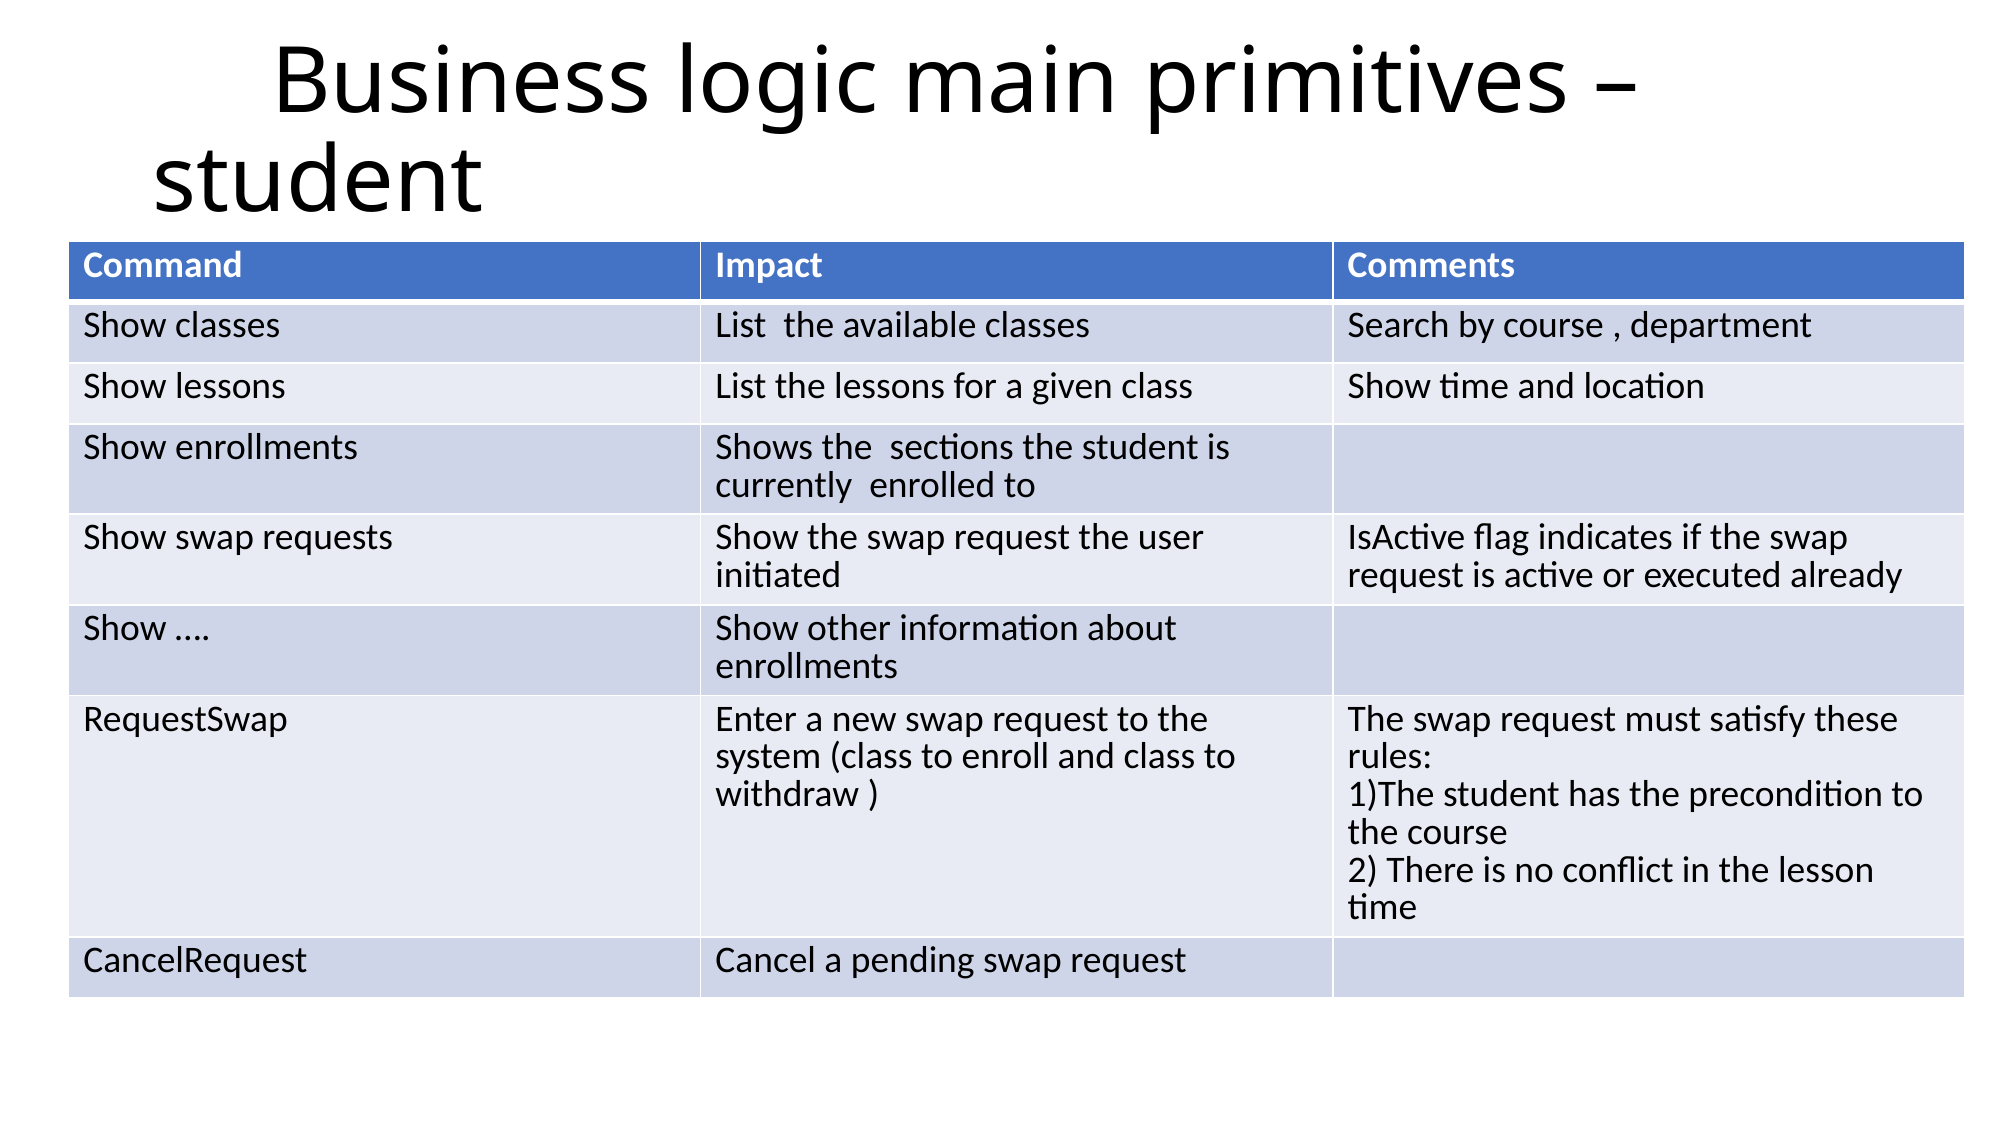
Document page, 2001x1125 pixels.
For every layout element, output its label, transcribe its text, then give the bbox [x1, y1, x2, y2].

table_cell Shows the sections the student is currently enrolled to [701, 425, 1332, 513]
table_header Impact [701, 242, 1332, 299]
table_cell Show the swap request the user initiated [701, 515, 1332, 604]
table_cell IsActive flag indicates if the swap request is active or executed already [1334, 515, 1964, 604]
table_cell RequestSwap [69, 696, 700, 936]
table_cell Show time and location [1334, 364, 1964, 423]
table_header Command [69, 242, 700, 299]
table_cell [1334, 606, 1964, 695]
table_cell List the available classes [701, 305, 1332, 362]
table_cell Show classes [69, 305, 700, 362]
table_cell Show …. [69, 606, 700, 695]
table_cell Show enrollments [69, 425, 700, 513]
table_header Comments [1334, 242, 1964, 299]
table_cell Show other information about enrollments [701, 606, 1332, 695]
table_cell Cancel a pending swap request [701, 938, 1332, 997]
table_cell Search by course , department [1334, 305, 1964, 362]
title Business logic main primitives – student [137, 23, 1863, 240]
table_cell Enter a new swap request to the system (class to enroll and class to withdraw ) [701, 696, 1332, 936]
table_cell Show swap requests [69, 515, 700, 604]
table_cell [1334, 938, 1964, 997]
table_cell List the lessons for a given class [701, 364, 1332, 423]
table_cell [1334, 425, 1964, 513]
table_cell The swap request must satisfy these rules: 1)The student has the precondition to the course 2) There is no conflict in the lesson time [1334, 696, 1964, 936]
table_cell Show lessons [69, 364, 700, 423]
table_cell CancelRequest [69, 938, 700, 997]
